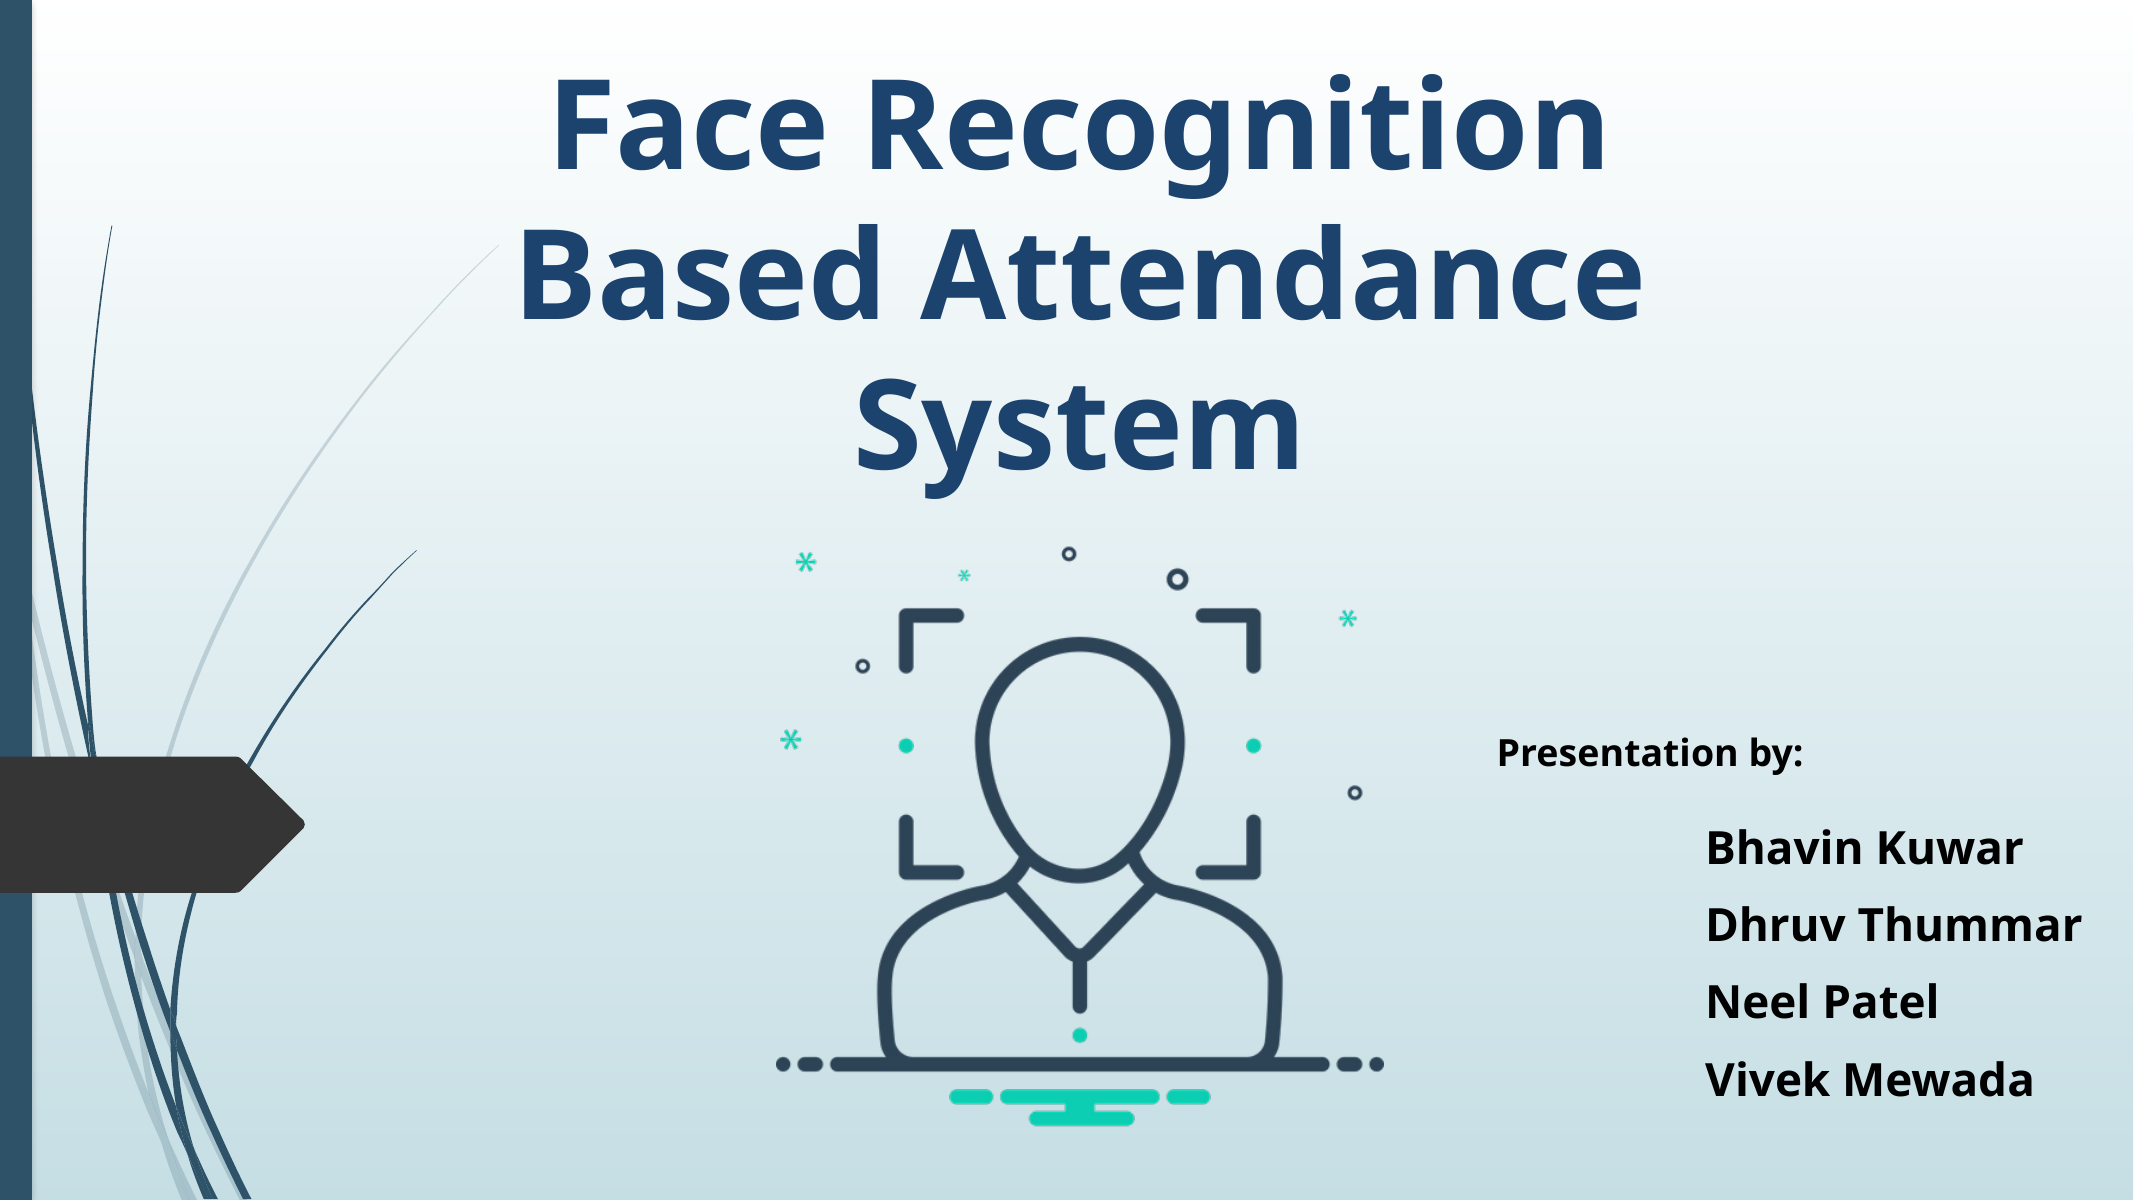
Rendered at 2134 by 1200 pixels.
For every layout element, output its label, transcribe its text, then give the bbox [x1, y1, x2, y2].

text_box Presentation by: [1481, 721, 1926, 782]
subtitle Bhavin Kuwar Dhruv Thummar Neel Patel Vivek Mewada [1690, 811, 2134, 1200]
picture [775, 535, 1385, 1145]
title Face Recognition Based Attendance System [390, 202, 1769, 502]
